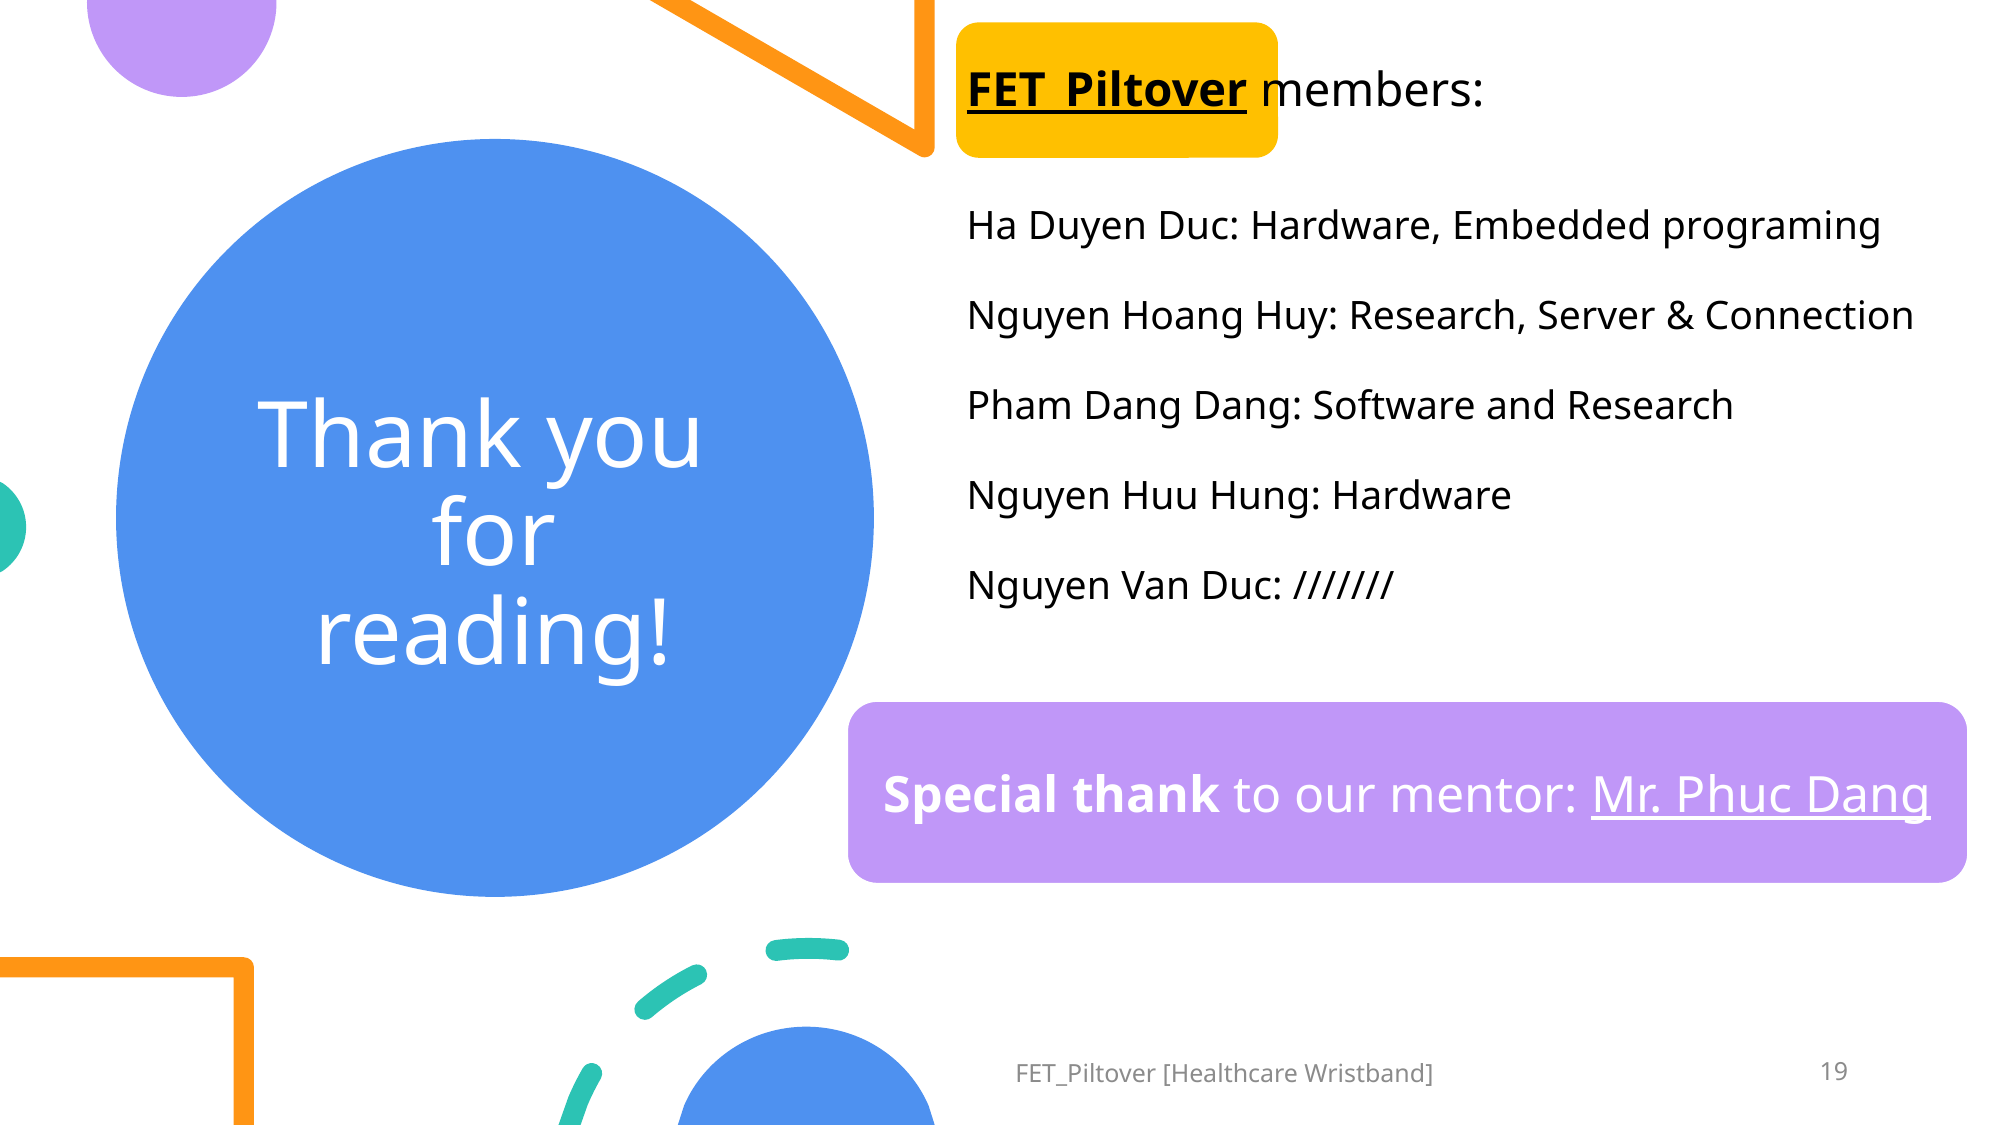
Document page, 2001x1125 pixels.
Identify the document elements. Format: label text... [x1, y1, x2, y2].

text_box Special thank to our mentor: Mr. Phuc Dang [844, 698, 1971, 886]
list FET_Piltover members: Ha Duyen Duc: Hardware, Embedded programing Nguyen Hoang Huy: Research, Server & Connection Pham Dang Dang: Software and Research Nguyen Huu Hung: Hardware Nguyen Van Duc: /////// [951, 58, 1947, 668]
title Thank you for reading! [228, 202, 759, 870]
slide_number 19 [1723, 1042, 1863, 1103]
text_box [955, 21, 1279, 58]
footer FET_Piltover [Healthcare Wristband] [1000, 1042, 1676, 1103]
